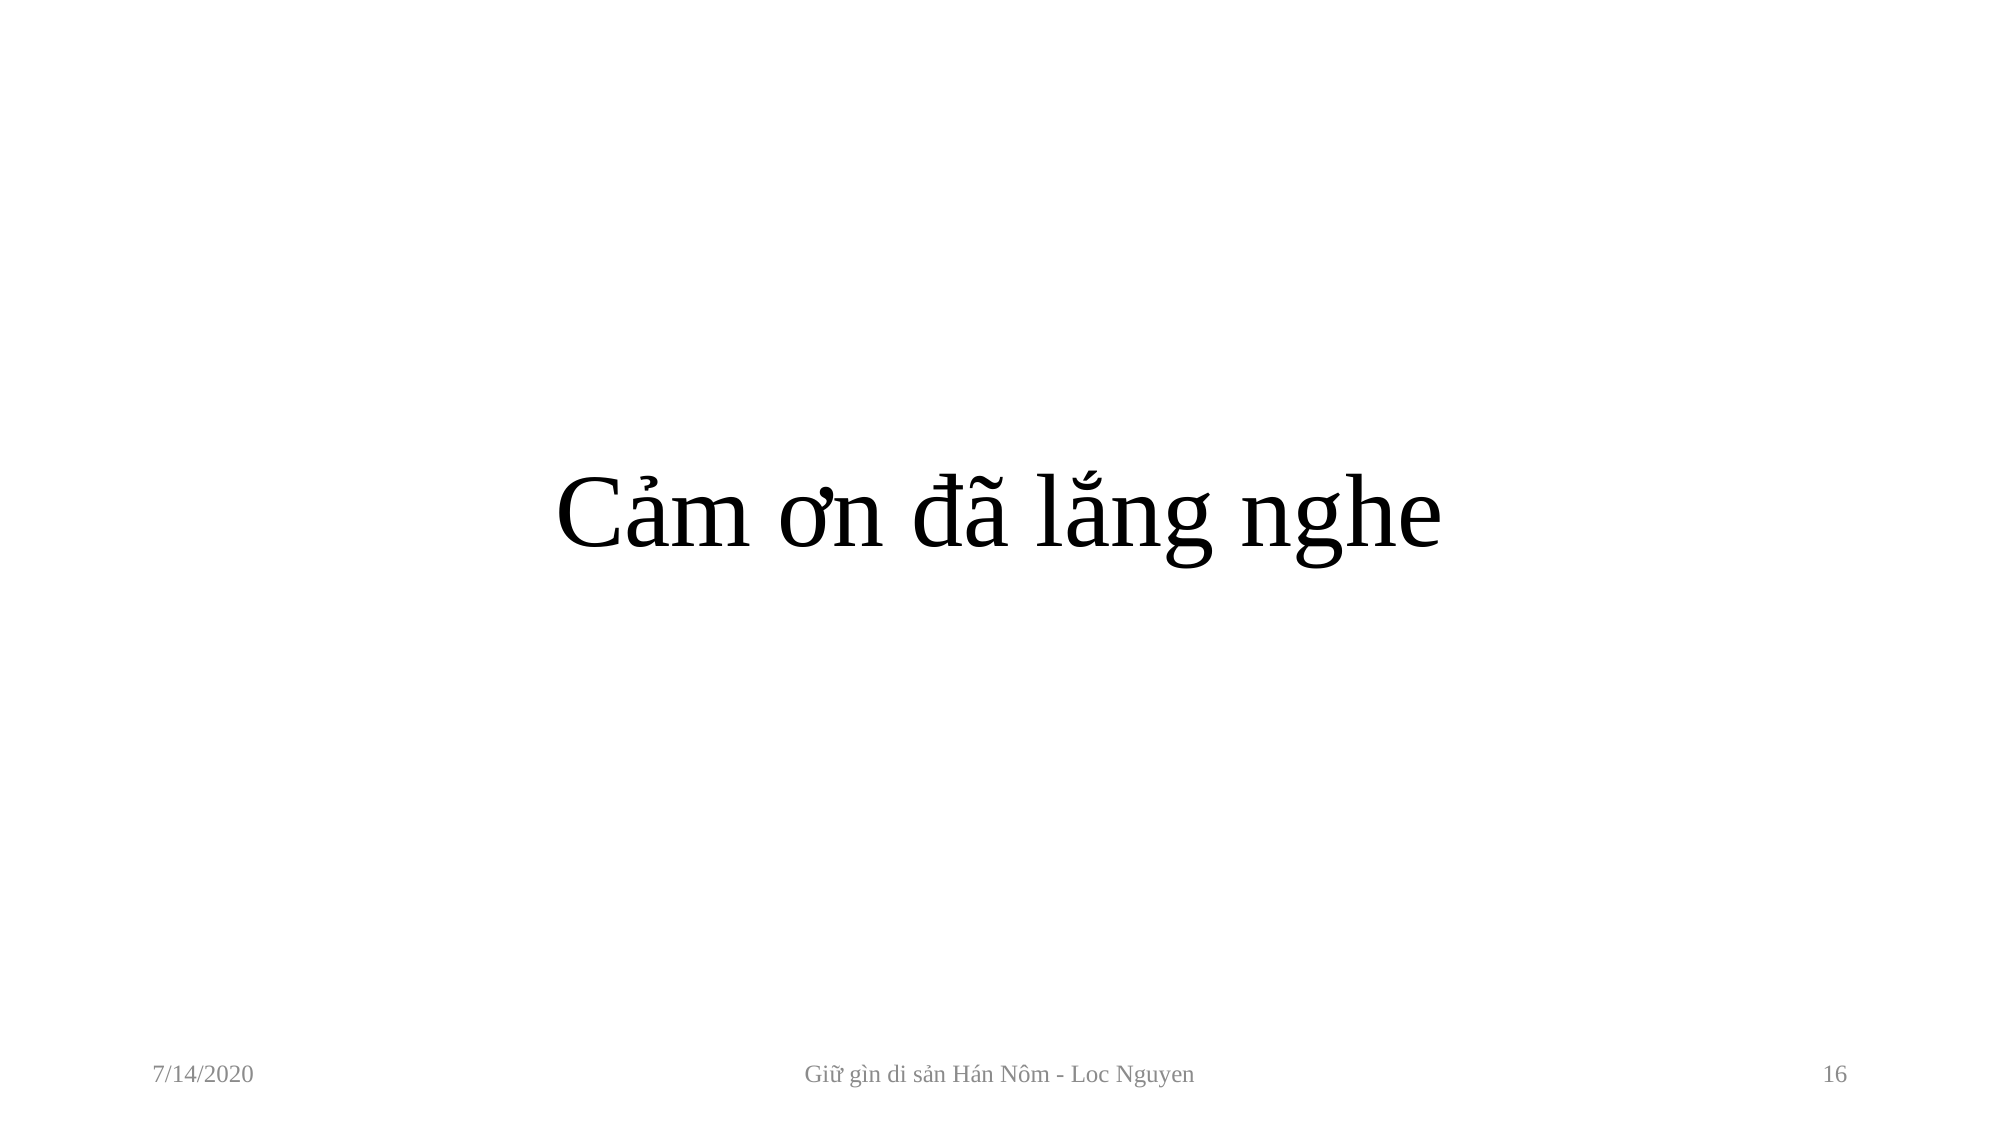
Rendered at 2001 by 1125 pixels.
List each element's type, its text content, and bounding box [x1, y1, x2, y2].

slide_number 16 [1412, 1042, 1863, 1103]
title Cảm ơn đã lắng nghe [137, 450, 1863, 560]
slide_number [137, 1042, 588, 1103]
footer Giữ gìn di sản Hán Nôm - Loc Nguyen [662, 1042, 1338, 1103]
